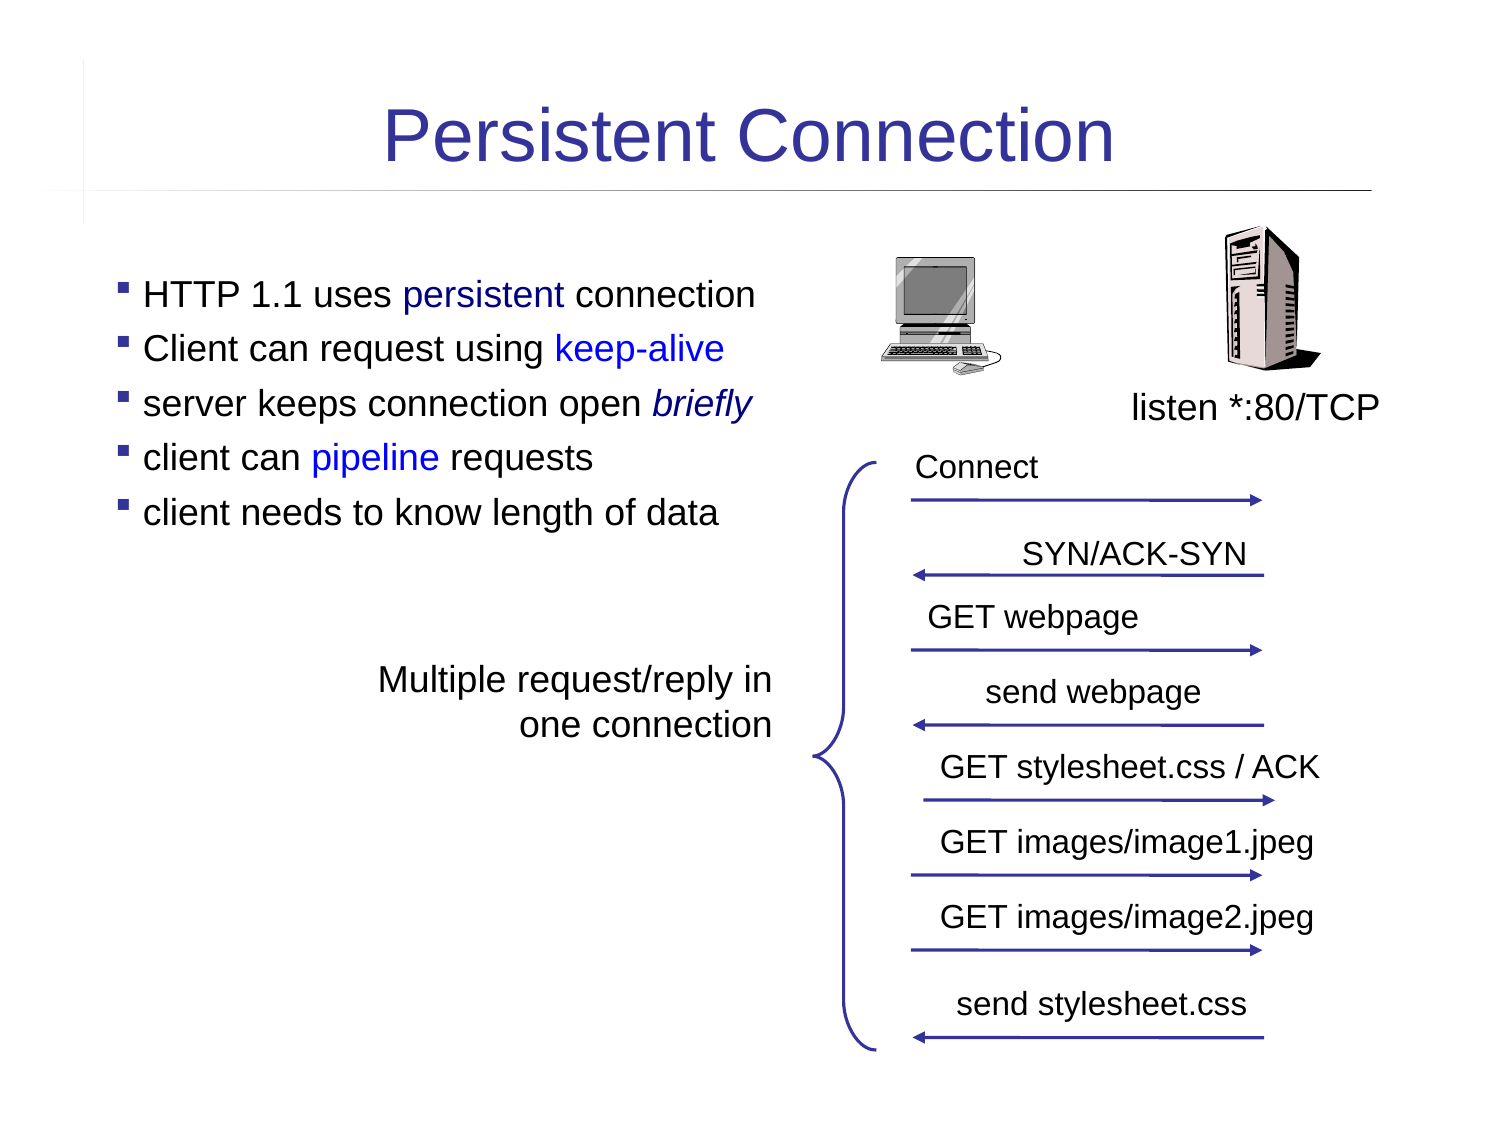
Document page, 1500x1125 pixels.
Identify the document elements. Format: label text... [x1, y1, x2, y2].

text_box SYN/ACK-SYN [924, 524, 1263, 575]
picture [874, 249, 1013, 388]
text_box [924, 794, 1276, 807]
text_box Connect [900, 437, 1263, 493]
text_box listen *:80/TCP [1087, 374, 1425, 436]
text_box [912, 1031, 1263, 1044]
text_box send webpage [924, 662, 1263, 718]
text_box send stylesheet.css [924, 974, 1263, 1031]
text_box Multiple request/reply in one connection [337, 647, 788, 754]
text_box GET stylesheet.css / ACK [924, 737, 1375, 793]
text_box [912, 869, 1263, 882]
text_box HTTP 1.1 uses persistent connection Client can request using keep-alive server keeps connection open briefly client can pipeline requests client needs to know length of data [99, 262, 800, 541]
text_box [812, 462, 875, 1050]
text_box [912, 568, 1263, 582]
picture [1224, 224, 1329, 378]
text_box GET images/image1.jpeg [924, 812, 1375, 868]
text_box Persistent Connection [100, 42, 1400, 185]
text_box [912, 718, 1263, 732]
text_box GET images/image2.jpeg [924, 887, 1375, 943]
text_box SYN/ACK-SYN [925, 576, 1263, 581]
text_box [912, 494, 1263, 507]
text_box [912, 944, 1263, 957]
text_box GET webpage [912, 587, 1363, 643]
text_box [912, 644, 1263, 657]
